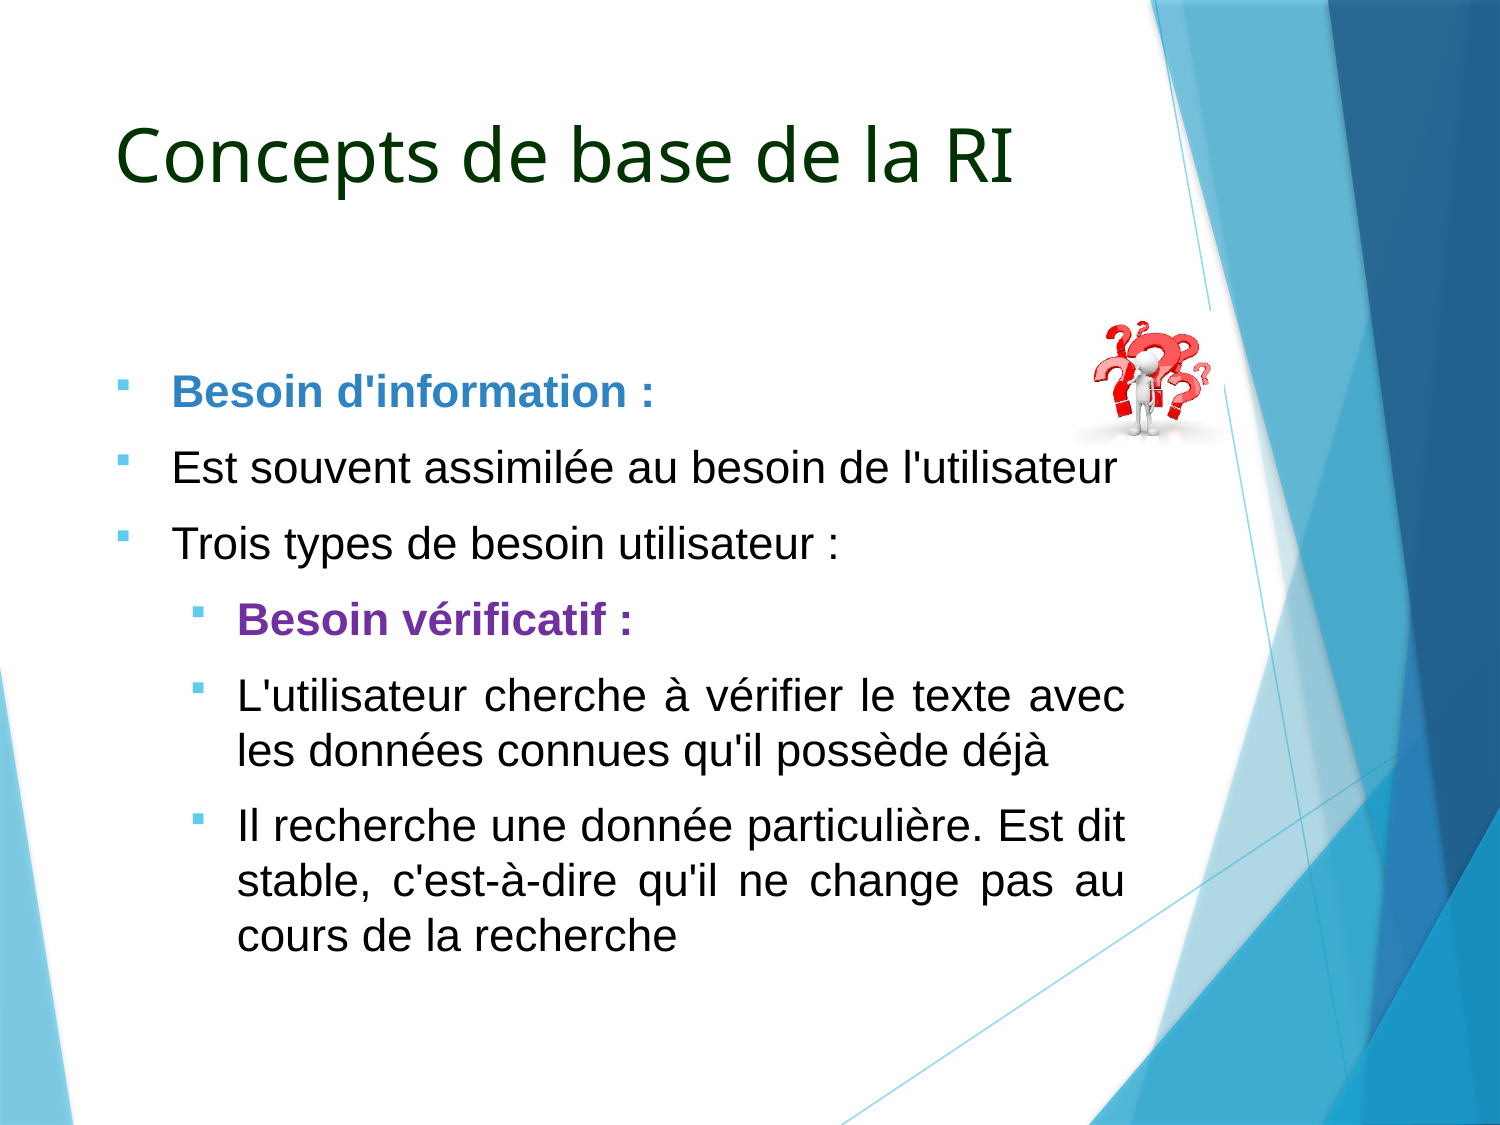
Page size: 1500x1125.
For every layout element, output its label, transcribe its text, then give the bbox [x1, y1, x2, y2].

list Besoin d'information : Est souvent assimilée au besoin de l'utilisateur Trois types de besoin utilisateur : Besoin vérificatif : L'utilisateur cherche à vérifier le texte avec les données connues qu'il possède déjà Il recherche une donnée particulière. Est dit stable, c'est-à-dire qu'il ne change pas au cours de la recherche [99, 354, 1142, 992]
title Concepts de base de la RI [99, 99, 1142, 317]
picture [1075, 311, 1225, 448]
